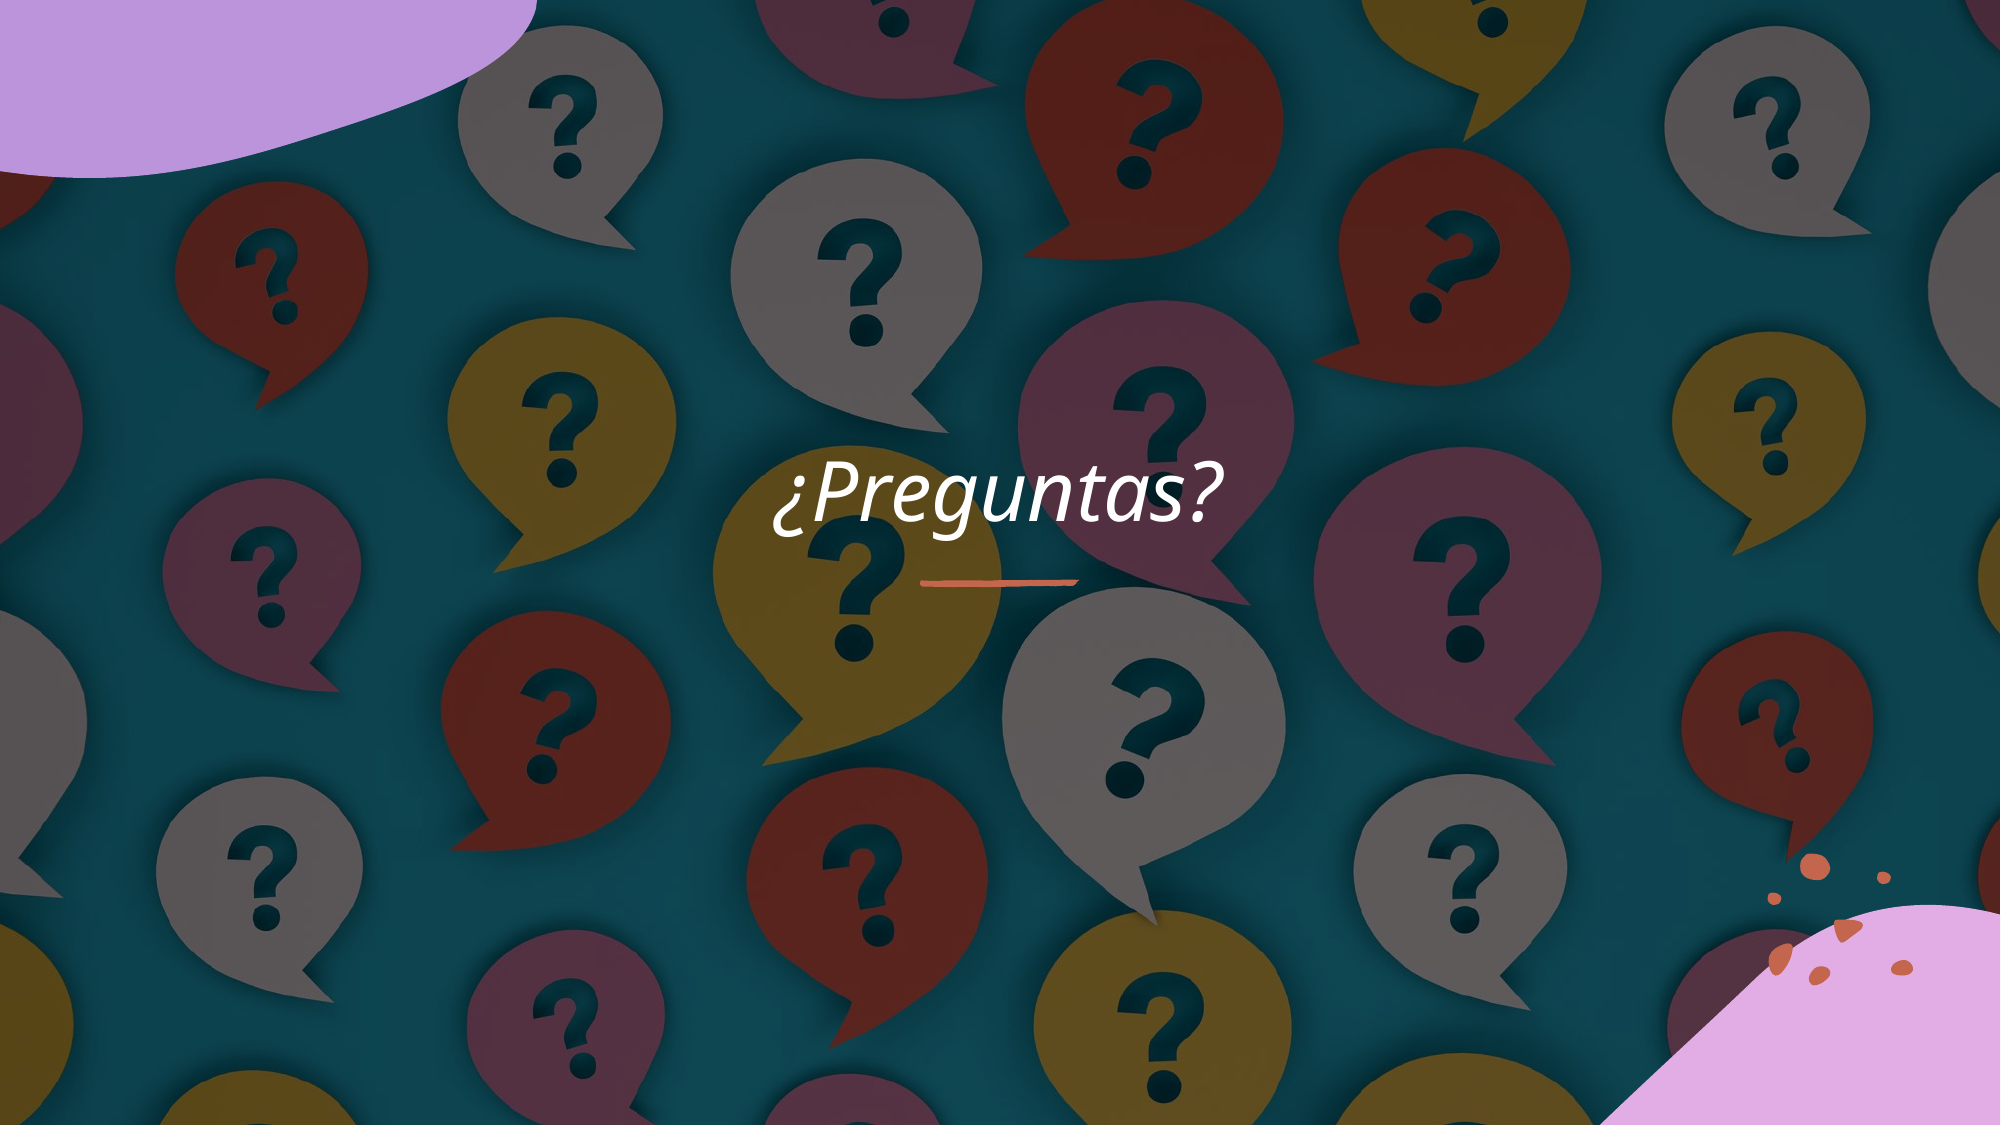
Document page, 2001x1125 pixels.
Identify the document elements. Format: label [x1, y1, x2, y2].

text_box [1767, 853, 1914, 986]
text_box [919, 579, 1080, 588]
picture [0, 0, 2000, 1125]
